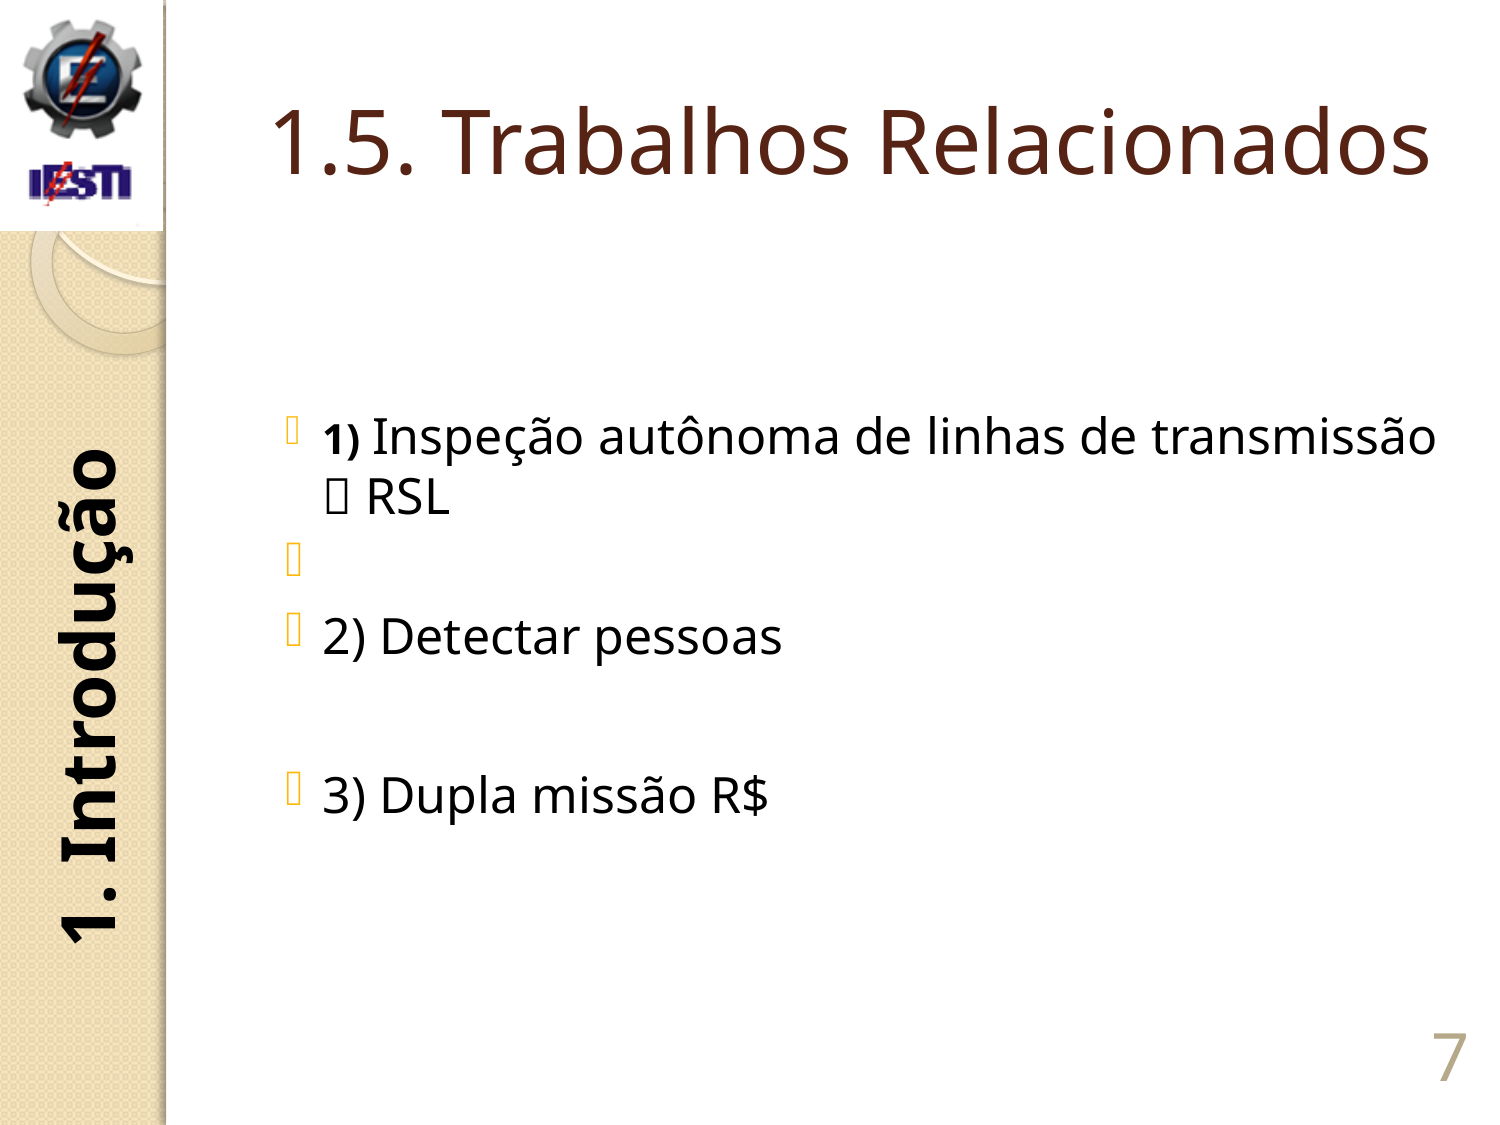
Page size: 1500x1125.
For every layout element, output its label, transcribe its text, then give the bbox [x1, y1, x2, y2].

picture [0, 0, 163, 231]
slide_number 7 [1413, 1034, 1488, 1113]
list 1) Inspeção autônoma de linhas de transmissão  RSL 2) Detectar pessoas 3) Dupla missão R$ [162, 237, 1483, 1094]
title 1.5. Trabalhos Relacionados [235, 45, 1466, 233]
text_box 1. Introdução [33, 270, 138, 1125]
